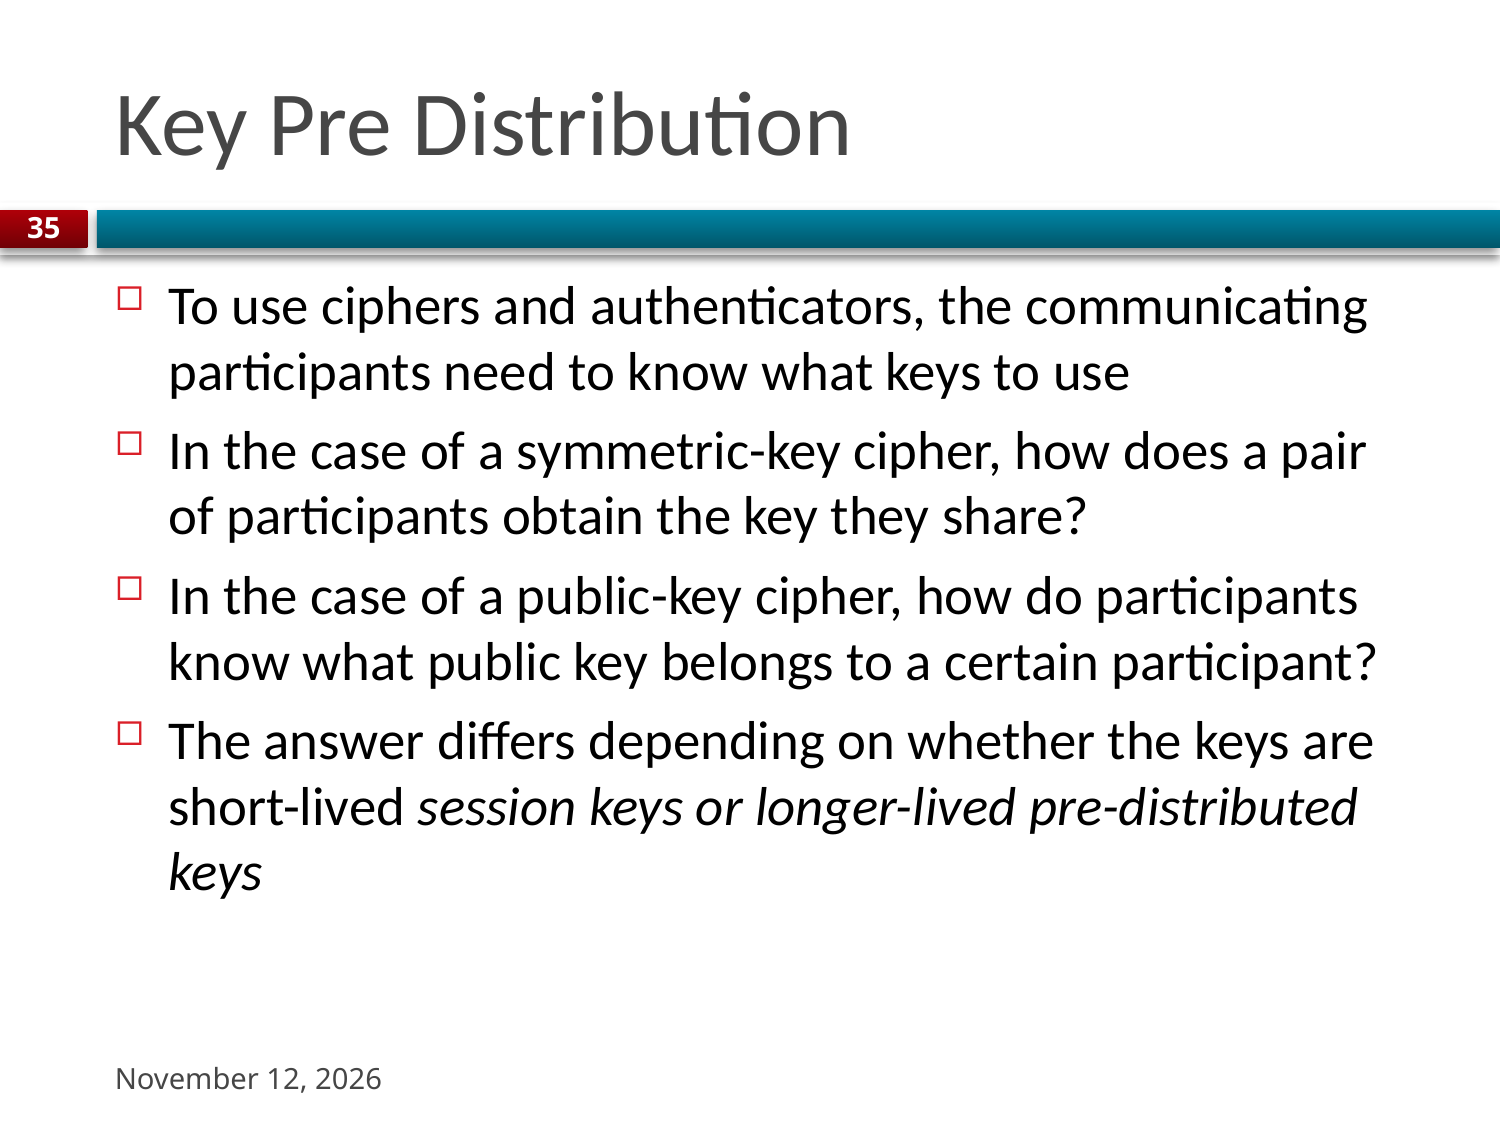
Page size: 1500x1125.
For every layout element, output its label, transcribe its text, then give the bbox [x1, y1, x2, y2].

list To use ciphers and authenticators, the communicating participants need to know what keys to use In the case of a symmetric-key cipher, how does a pair of participants obtain the key they share? In the case of a public-key cipher, how do participants know what public key belongs to a certain participant? The answer differs depending on whether the keys are short-lived session keys or longer-lived pre-distributed keys [100, 262, 1438, 1000]
slide_number 35 [0, 208, 88, 249]
title Key Pre Distribution [100, 37, 1438, 200]
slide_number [99, 1050, 538, 1110]
